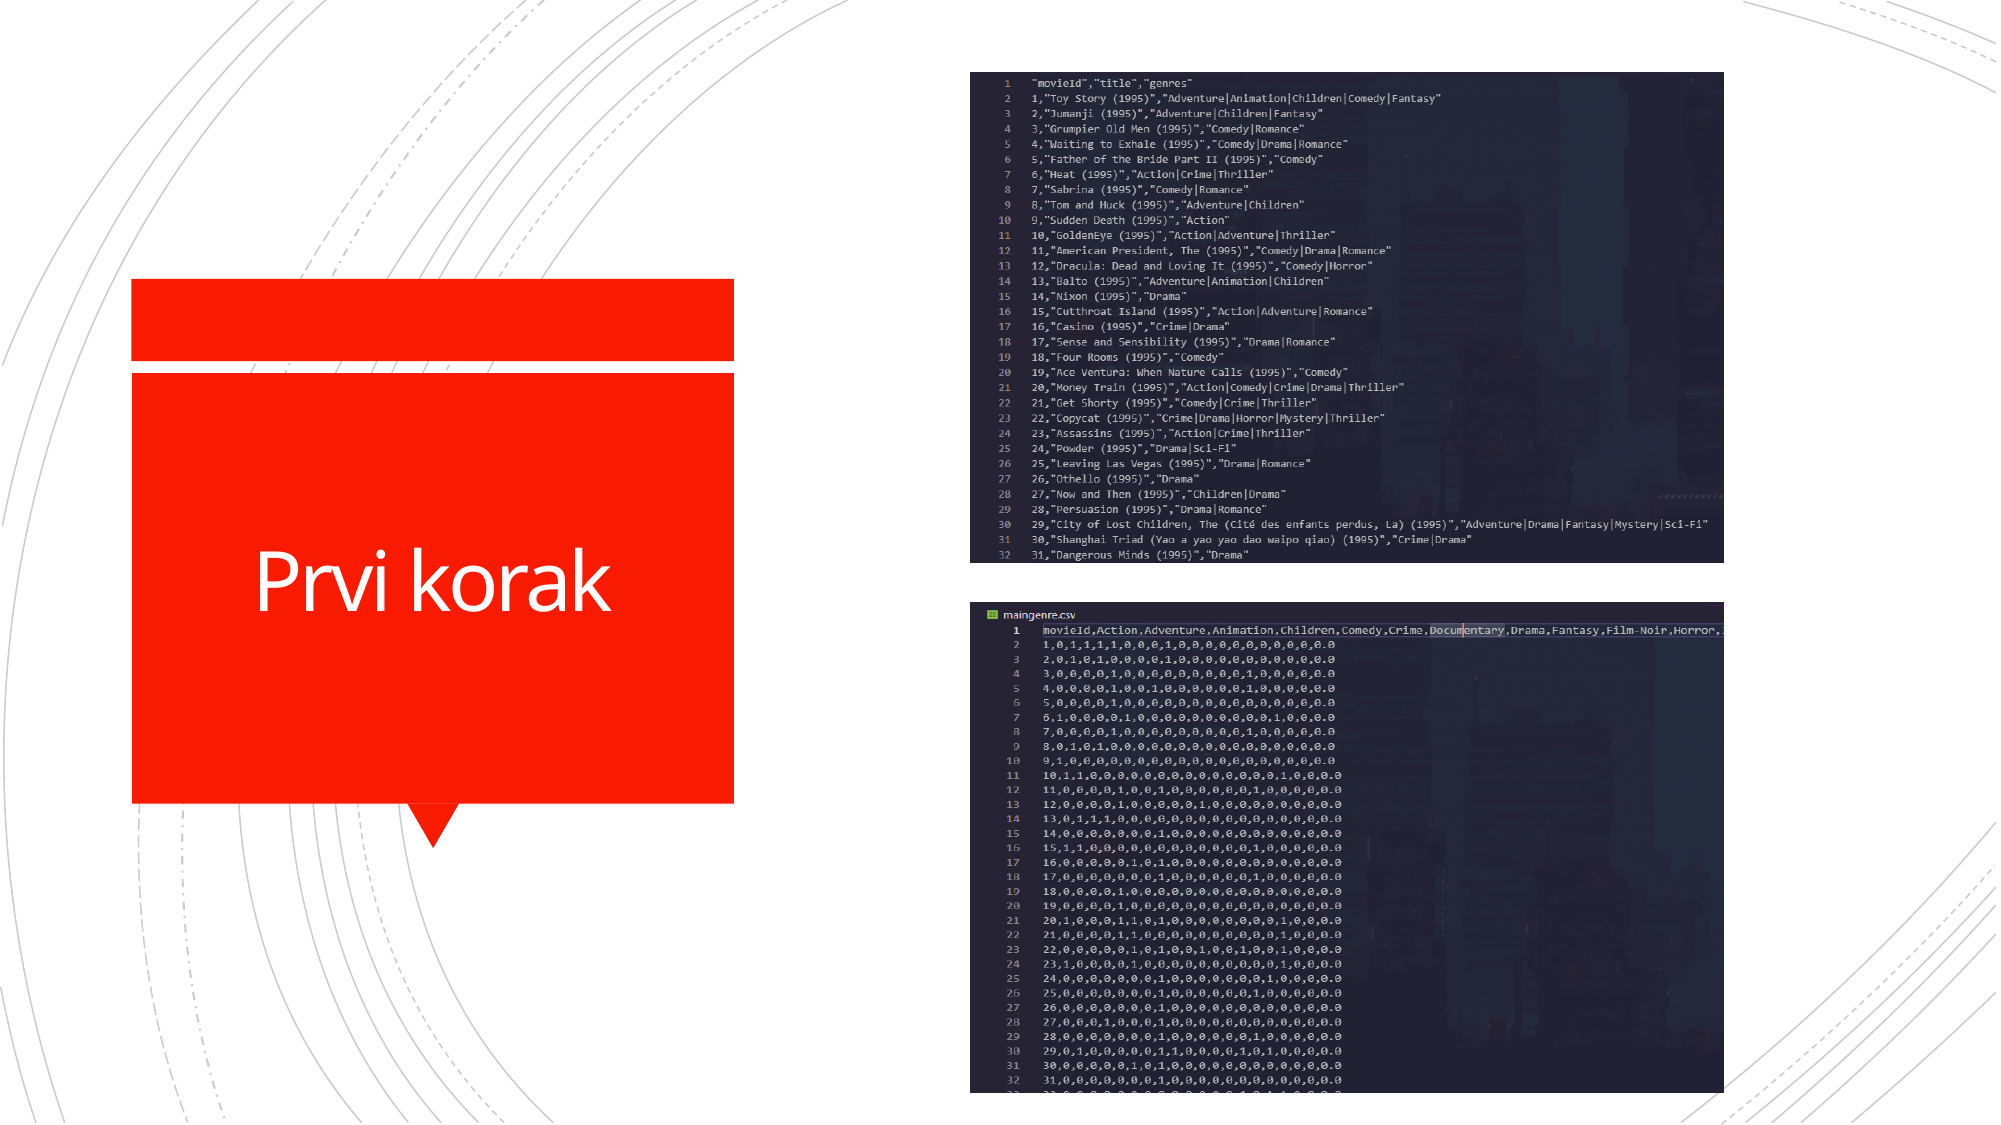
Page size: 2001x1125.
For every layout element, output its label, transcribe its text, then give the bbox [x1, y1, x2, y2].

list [970, 602, 1724, 1093]
title Prvi korak [145, 383, 721, 789]
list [970, 71, 1725, 563]
